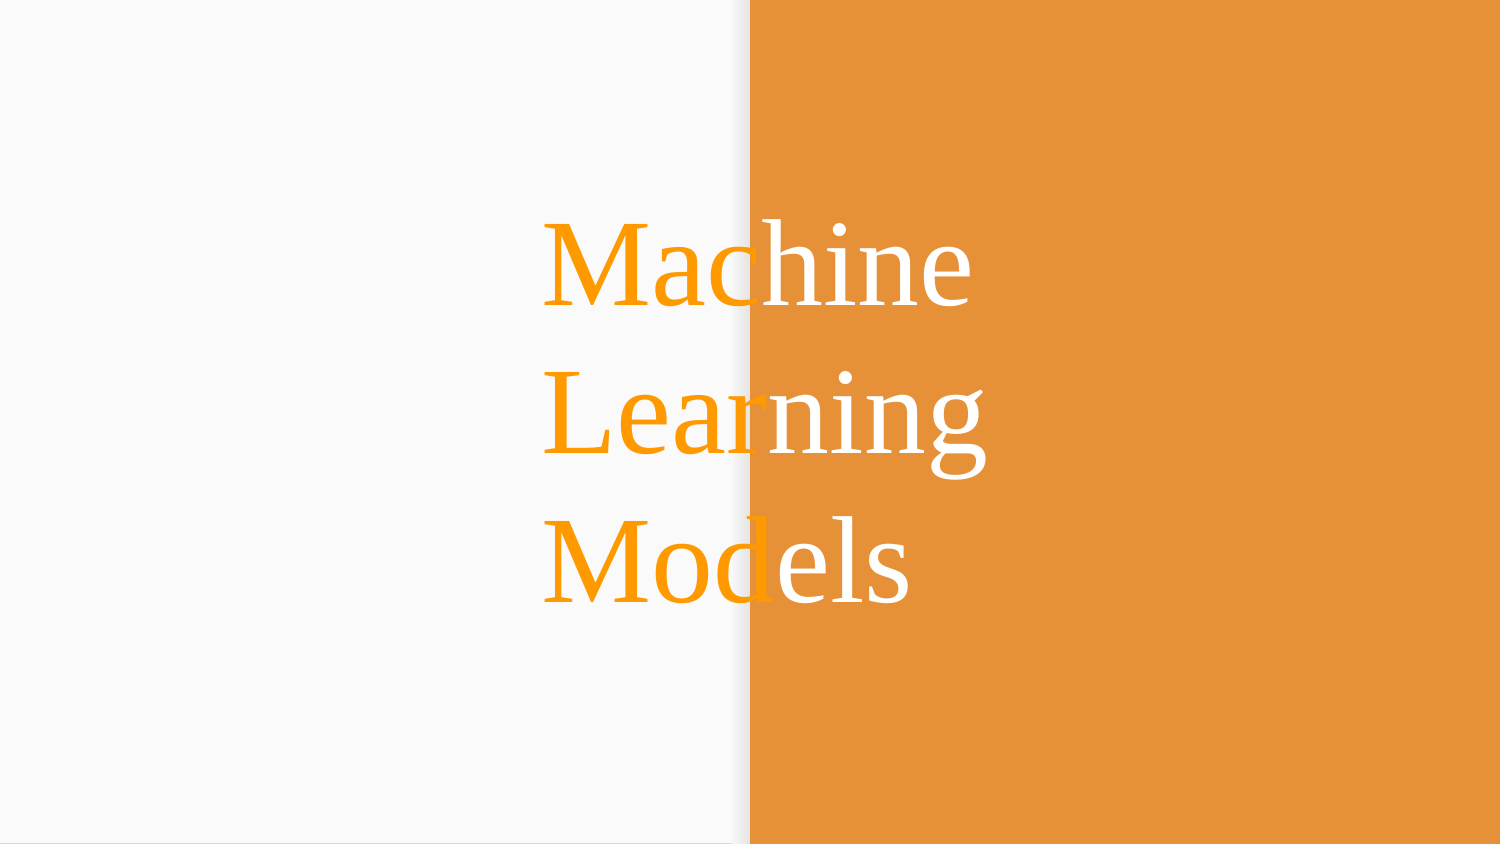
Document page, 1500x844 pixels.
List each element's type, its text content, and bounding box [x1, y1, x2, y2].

title Machine Learning Models [526, 165, 1190, 643]
